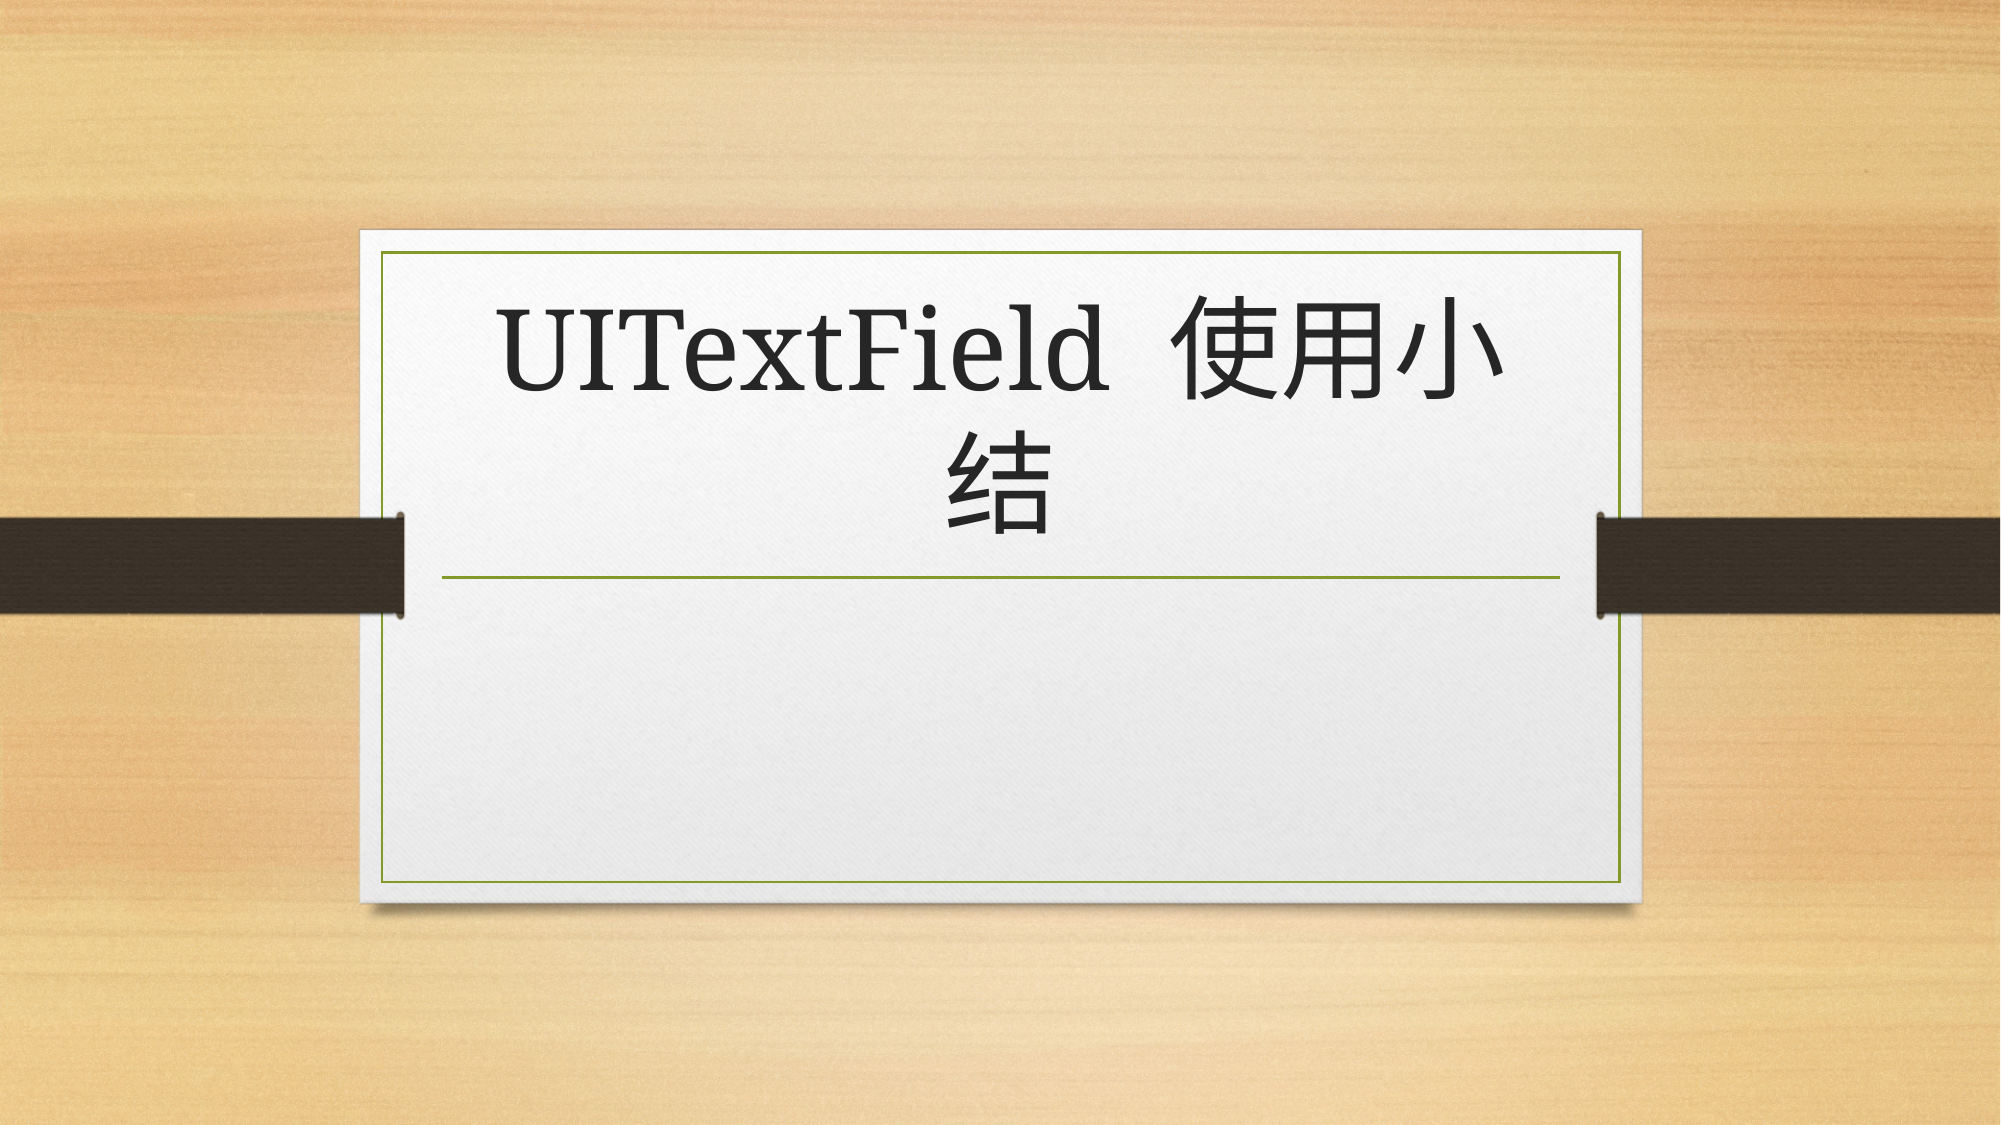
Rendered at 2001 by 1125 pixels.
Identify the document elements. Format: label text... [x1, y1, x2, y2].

title UITextField 使用小结 [441, 306, 1560, 556]
picture [0, 0, 2001, 1125]
